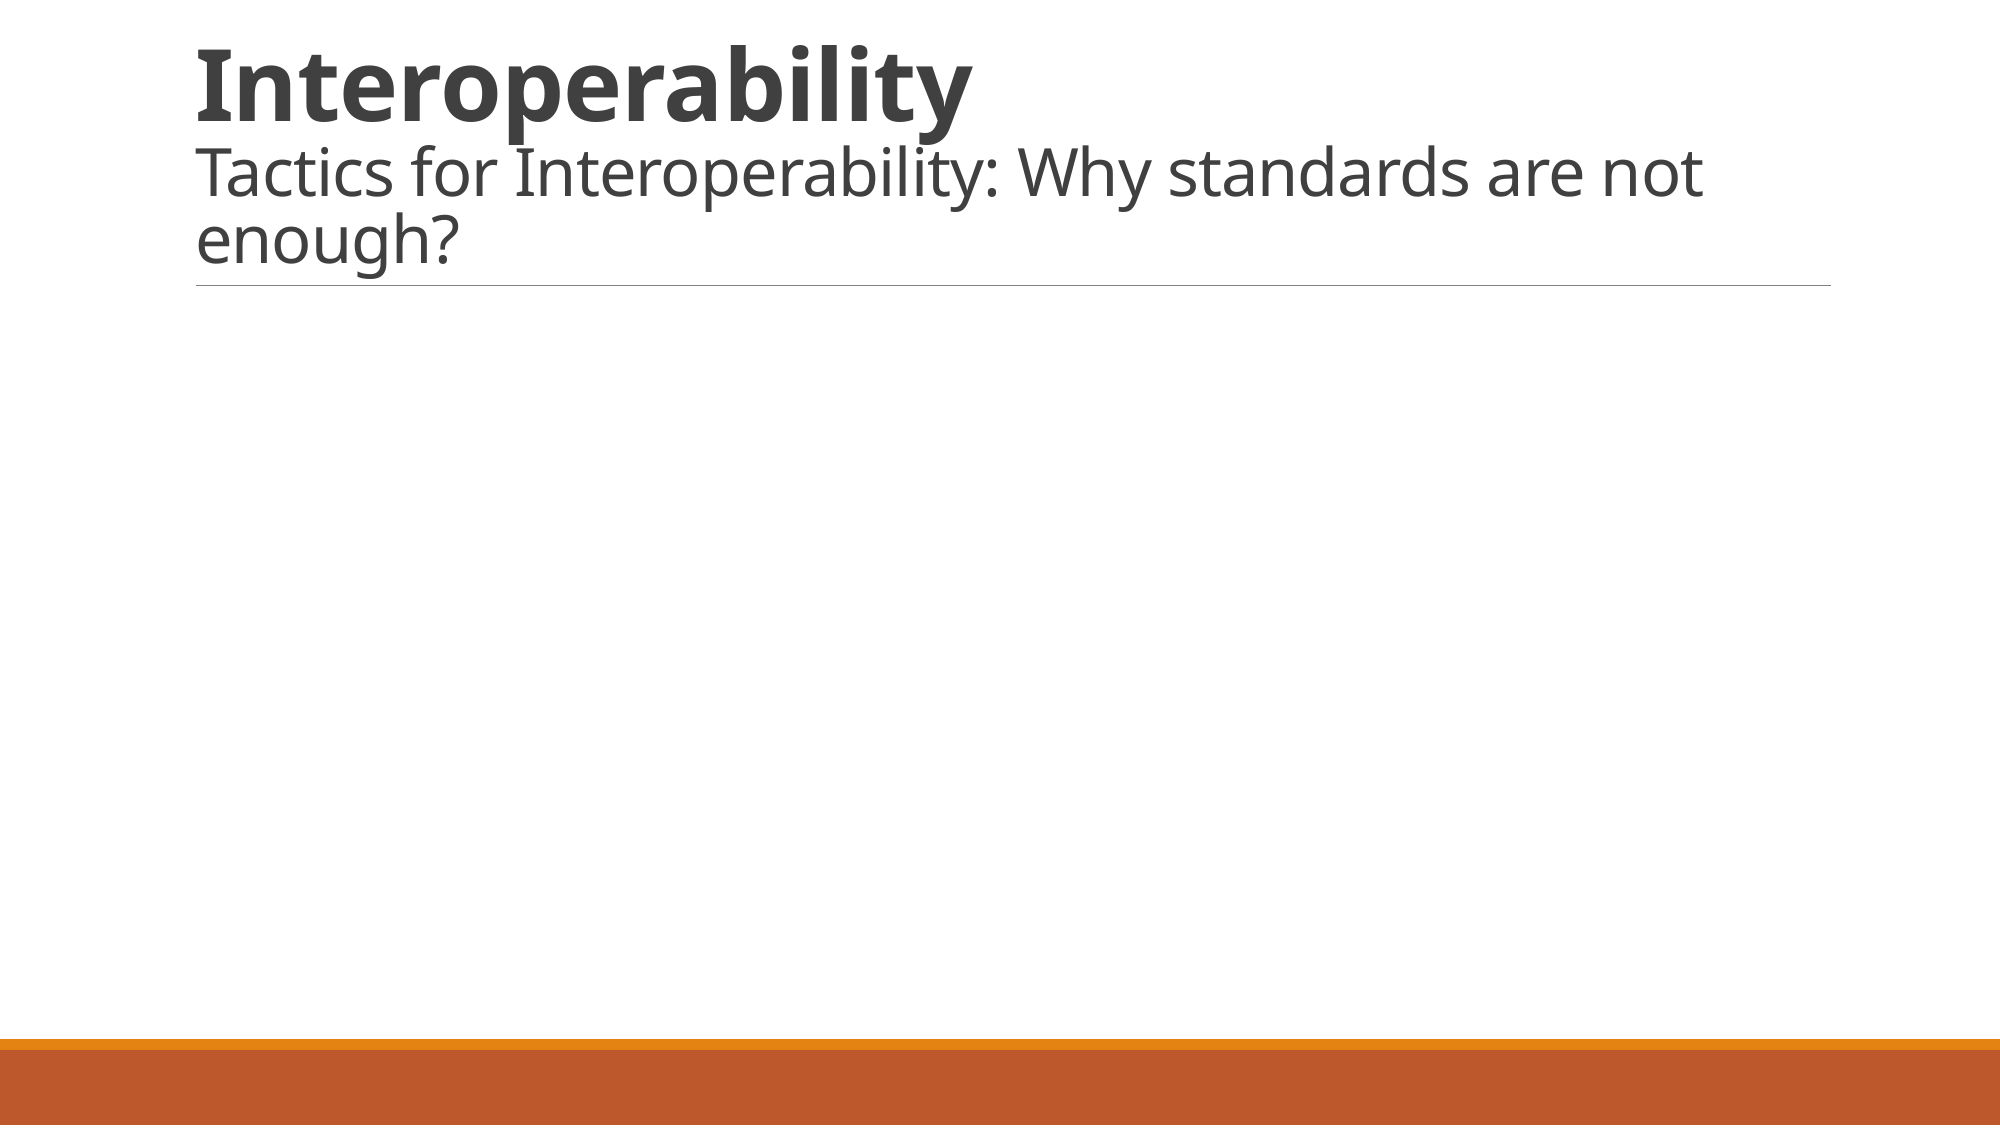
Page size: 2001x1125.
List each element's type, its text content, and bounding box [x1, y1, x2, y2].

title Interoperability Tactics for Interoperability: Why standards are not enough? [180, 47, 1830, 285]
